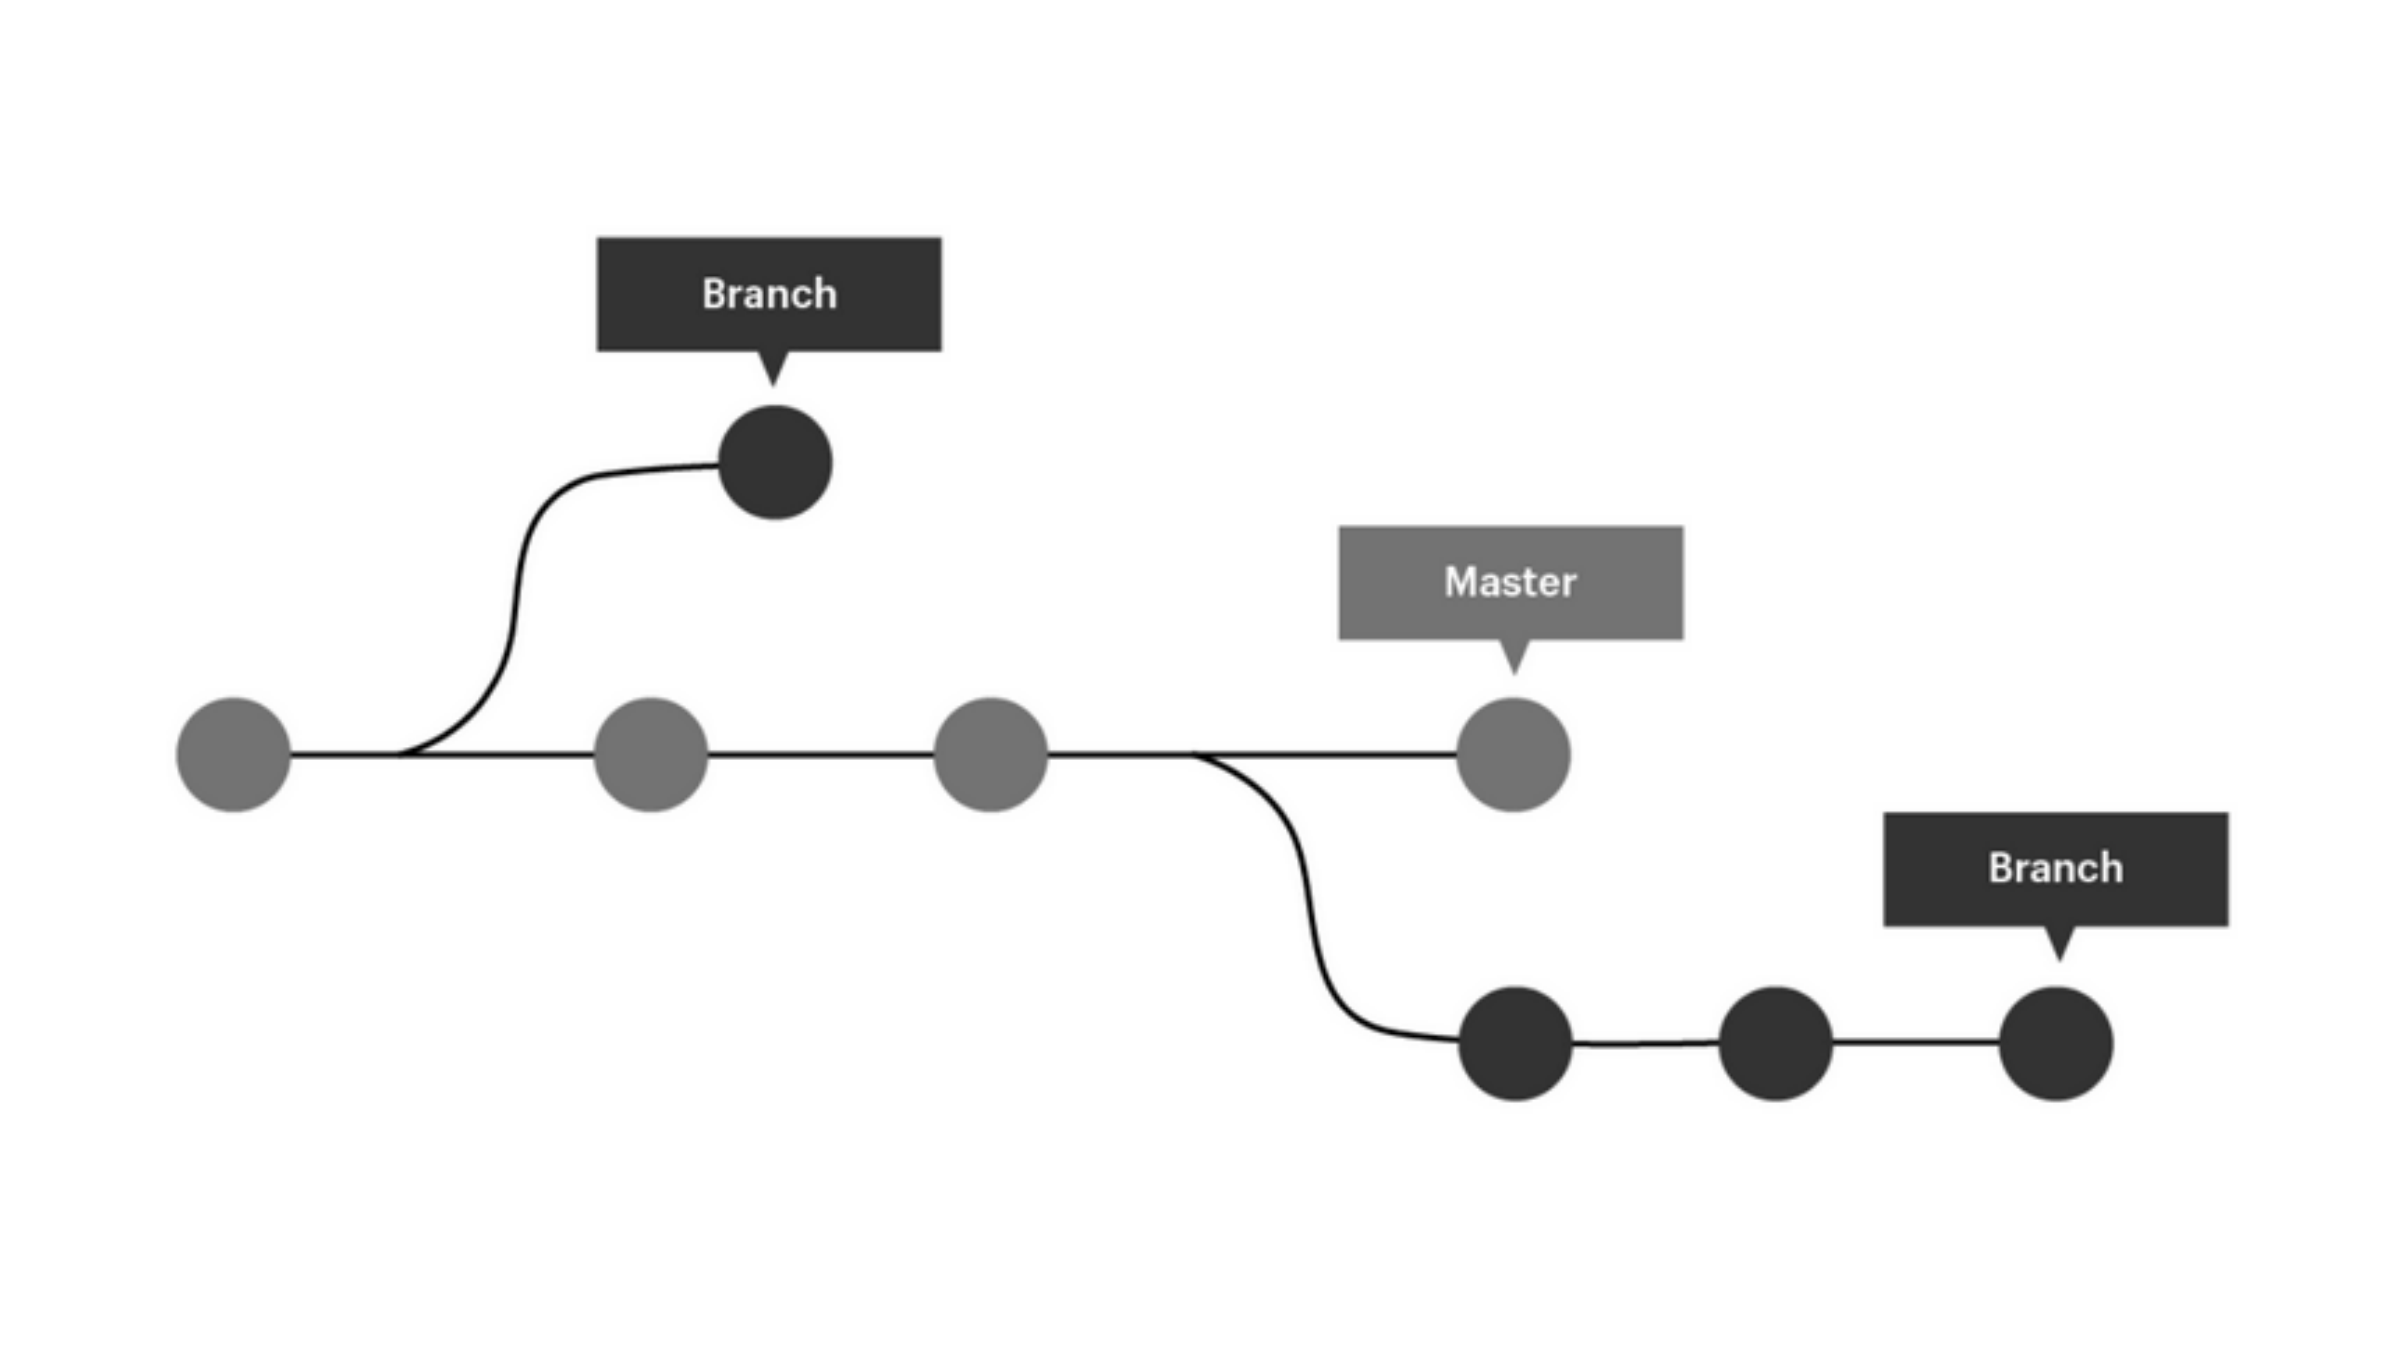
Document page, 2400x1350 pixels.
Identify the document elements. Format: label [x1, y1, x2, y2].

picture [126, 197, 2274, 1153]
